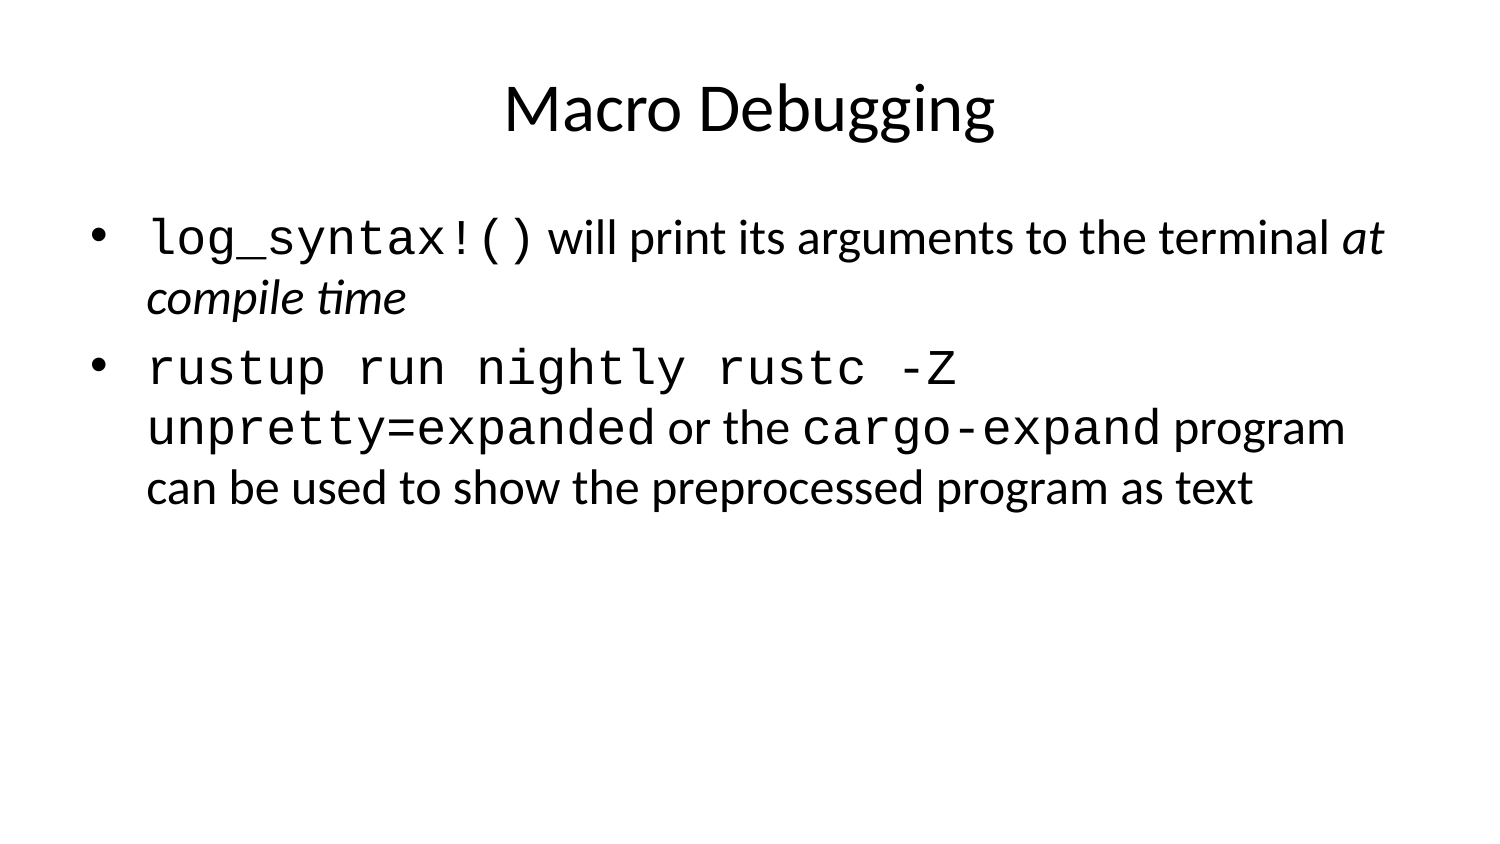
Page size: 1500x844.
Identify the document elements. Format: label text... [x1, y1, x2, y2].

title Macro Debugging [75, 33, 1425, 175]
list log_syntax!() will print its arguments to the terminal at compile time rustup run nightly rustc -Z unpretty=expanded or the cargo-expand program can be used to show the preprocessed program as text [75, 196, 1425, 754]
